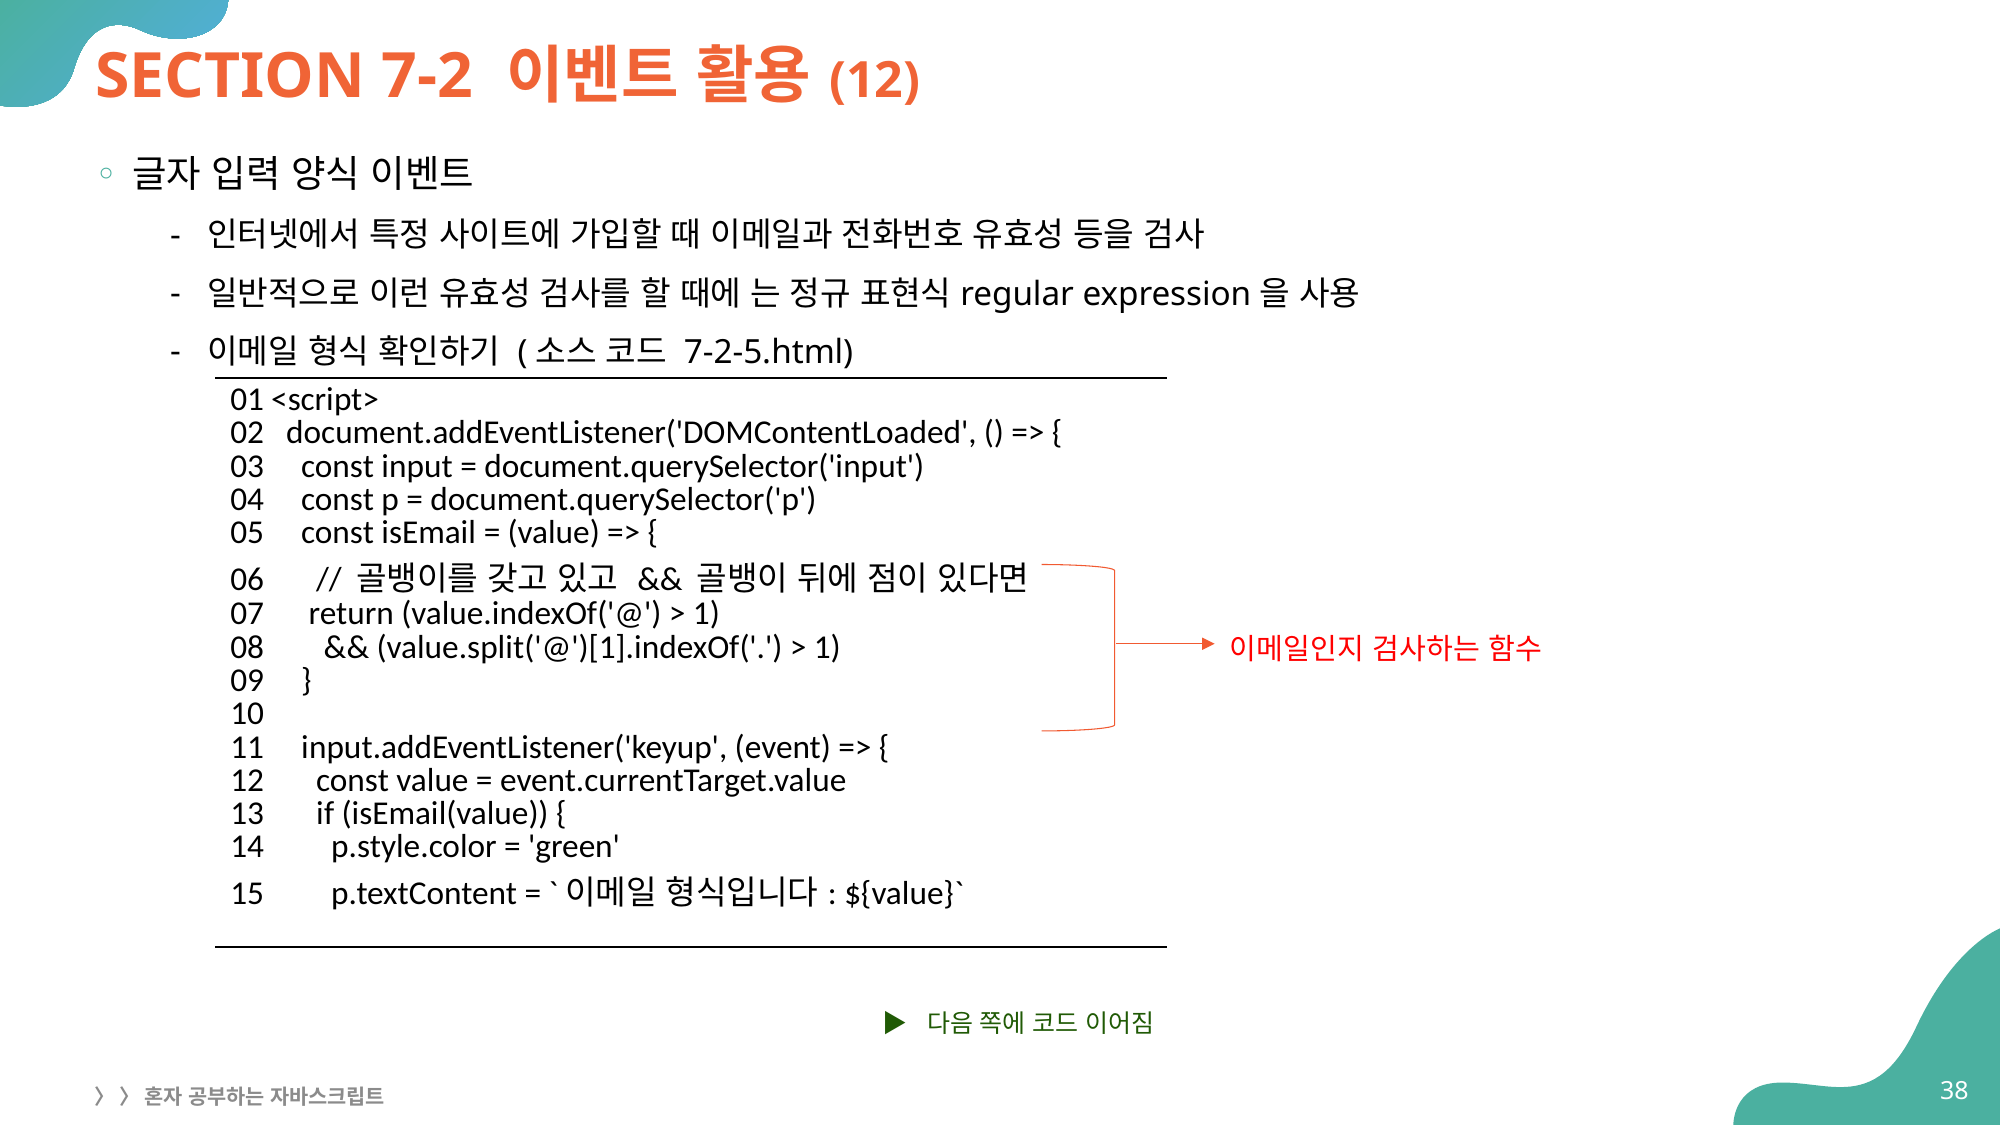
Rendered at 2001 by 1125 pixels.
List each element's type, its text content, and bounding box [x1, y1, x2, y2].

footer 〉 〉 혼자 공부하는 자바스크립트 [79, 1078, 755, 1114]
table_header 01 <script> 02 document.addEventListener('DOMContentLoaded', () => { 03 const input = document.querySelector('input') 04 const p = document.querySelector('p') 05 const isEmail = (value) => { 06 // 골뱅이를 갖고 있고 && 골뱅이 뒤에 점이 있다면 07 return (value.indexOf('@') > 1) 08 && (value.split('@')[1].indexOf('.') > 1) 09 } 10 11 input.addEventListener('keyup', (event) => { 12 const value = event.currentTarget.value 13 if (isEmail(value)) { 14 p.style.color = 'green' 15 p.textContent = `이메일 형식입니다: ${value}` [215, 379, 1167, 946]
list 글자 입력 양식 이벤트 인터넷에서 특정 사이트에 가입할 때 이메일과 전화번호 유효성 등을 검사 일반적으로 이런 유효성 검사를 할 때에 는 정규 표현식regular expression을 사용 이메일 형식 확인하기 (소스 코드 7-2-5.html) [79, 133, 1931, 1035]
slide_number 38 [1917, 1061, 1984, 1122]
text_box 이메일인지 검사하는 함수 [1214, 622, 1704, 673]
text_box [1041, 563, 1116, 732]
text_box ▶ 다음 쪽에 코드 이어짐 [867, 999, 1340, 1045]
title SECTION 7-2 이벤트 활용(12) [79, 17, 1931, 128]
